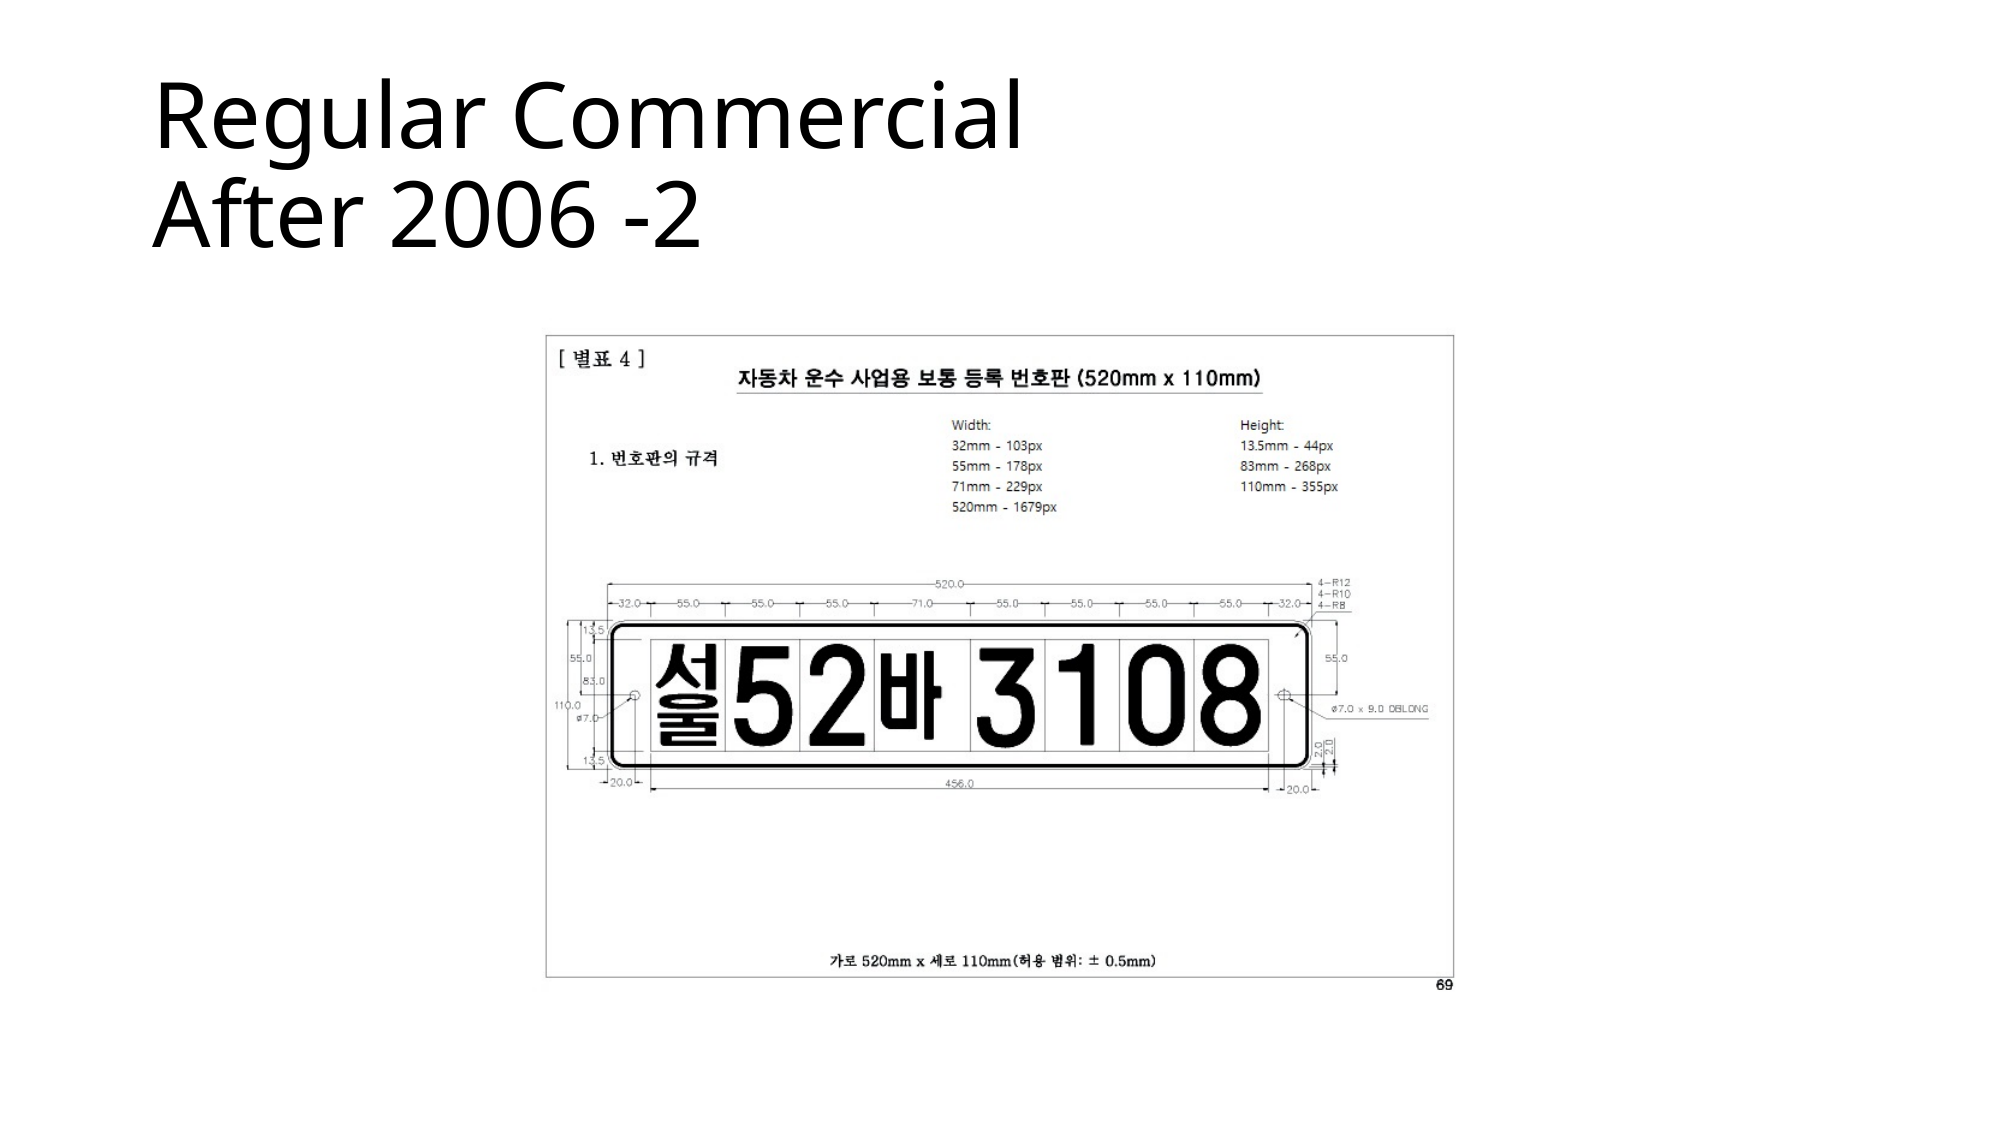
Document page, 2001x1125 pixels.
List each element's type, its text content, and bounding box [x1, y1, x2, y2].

title Regular Commercial After 2006 -2 [137, 59, 1863, 278]
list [494, 299, 1506, 1014]
